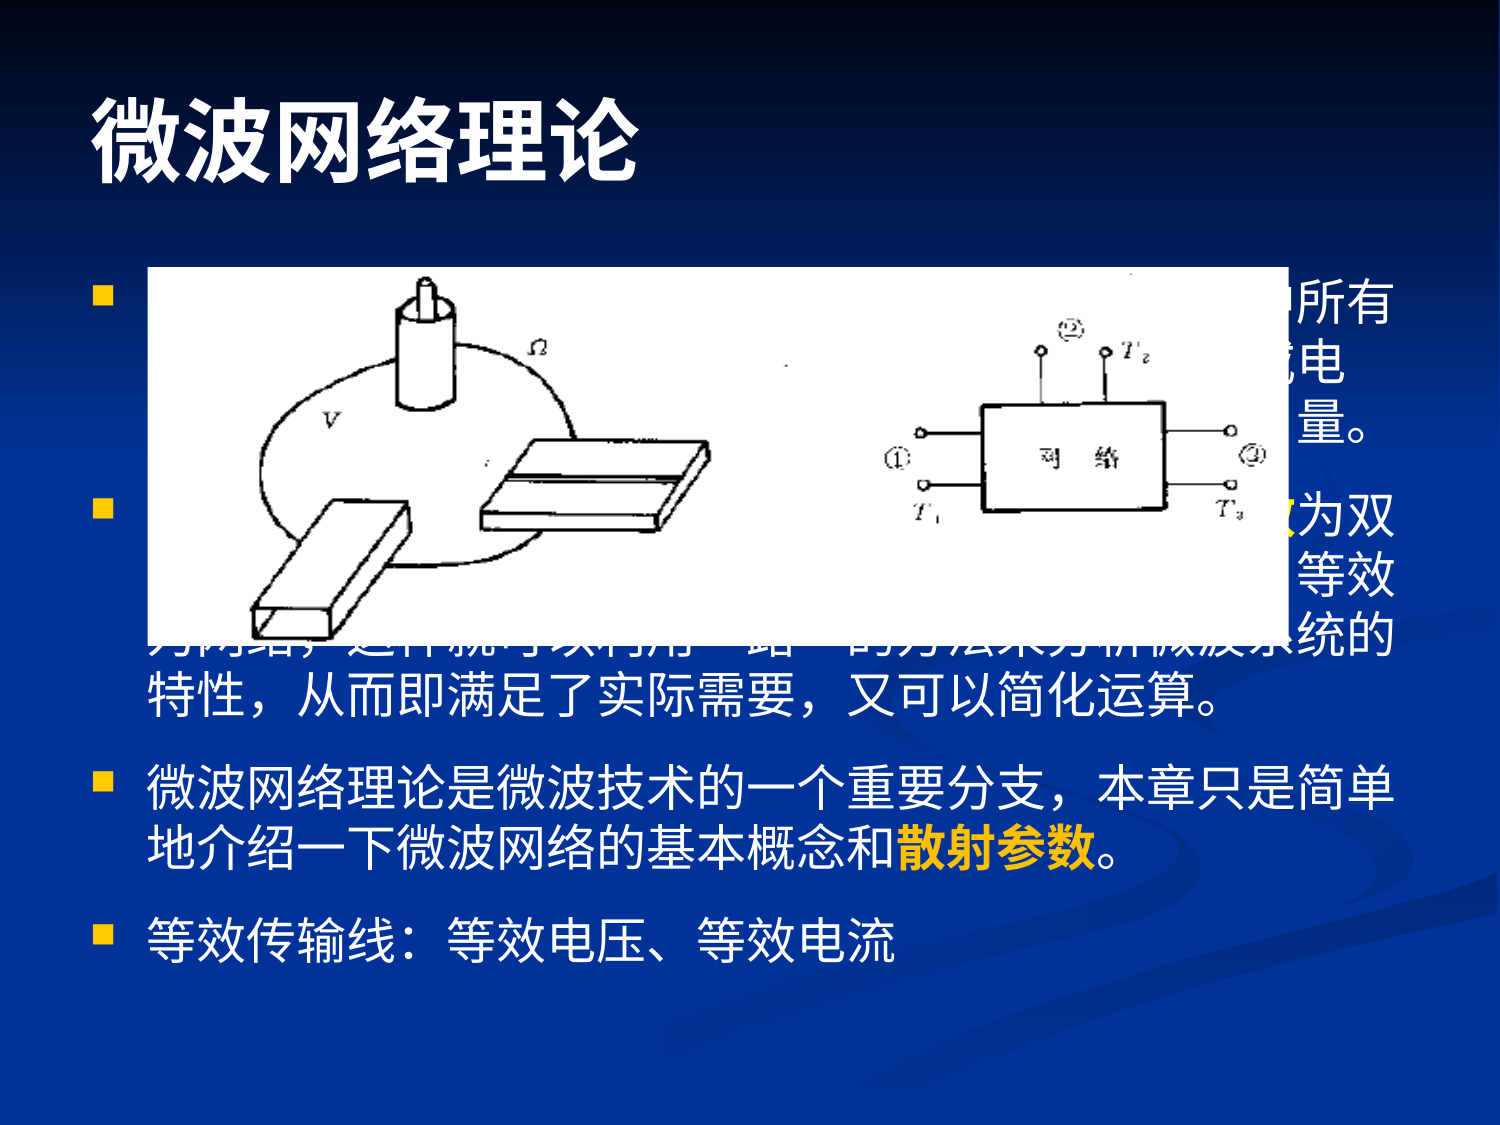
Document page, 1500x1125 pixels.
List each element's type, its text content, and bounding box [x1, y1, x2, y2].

picture [147, 266, 1289, 646]
list 在微波工程的实际应用中，并不总是需要求出空间中所有点的场结构，而感兴趣的只是在一组端口上的电压或电流、通过一个器件的功率流，或某种形式的‘概括’量。 因此，在一定条件下，可以将各种微波传输线都等效为双线传输线，微波元件（可视为传输线中的不均匀性）等效为网络，这样就可以利用“路”的方法来分析微波系统的特性，从而即满足了实际需要，又可以简化运算。 微波网络理论是微波技术的一个重要分支，本章只是简单地介绍一下微波网络的基本概念和散射参数。 等效传输线：等效电压、等效电流 [74, 262, 1426, 1006]
title 微波网络理论 [74, 44, 1426, 233]
